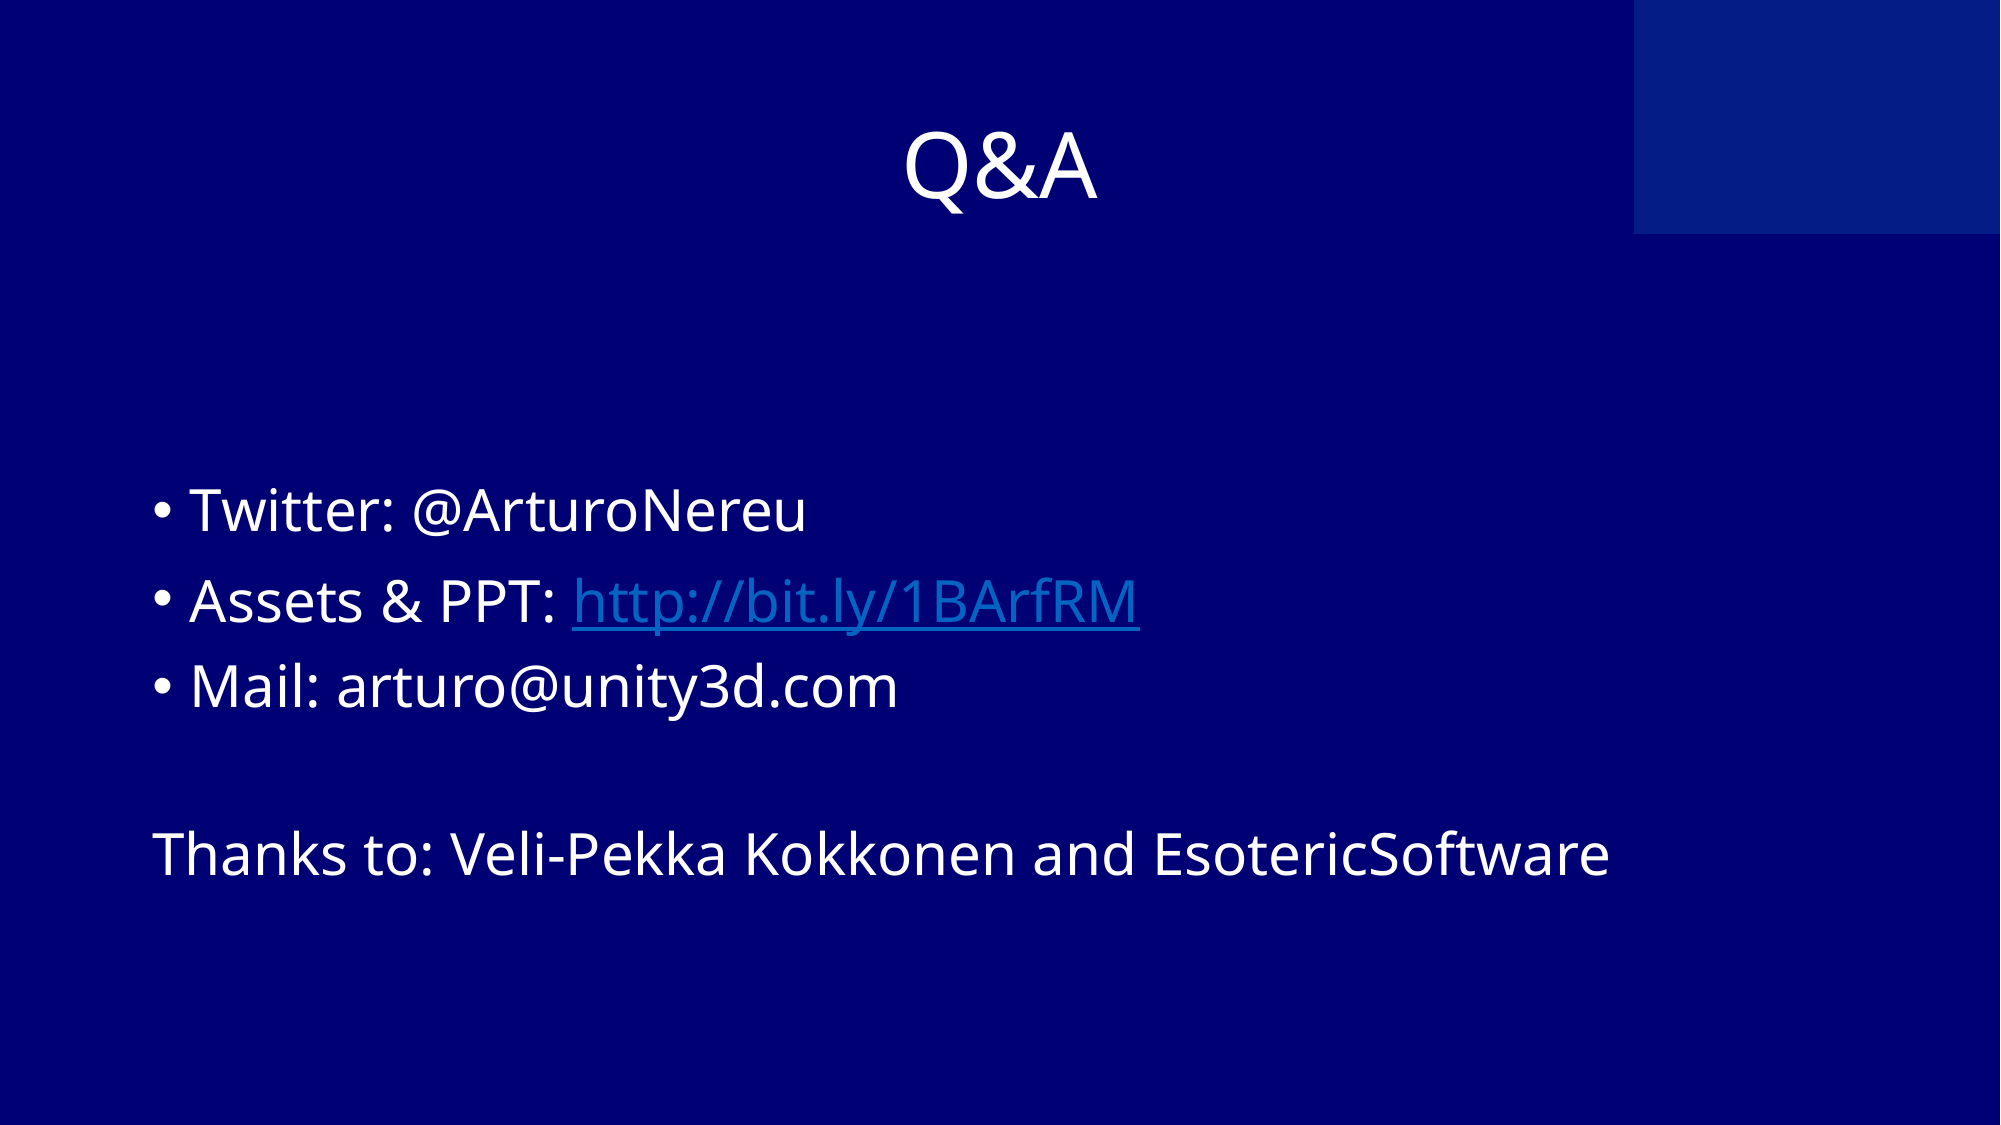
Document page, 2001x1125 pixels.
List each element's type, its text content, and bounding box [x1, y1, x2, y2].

picture [1634, 0, 2000, 235]
list Twitter: @ArturoNereu Assets & PPT: http://bit.ly/1BArfRM Mail: arturo@unity3d.com Thanks to: Veli-Pekka Kokkonen and EsotericSoftware [137, 299, 1863, 1014]
title Q&A [137, 59, 1863, 278]
